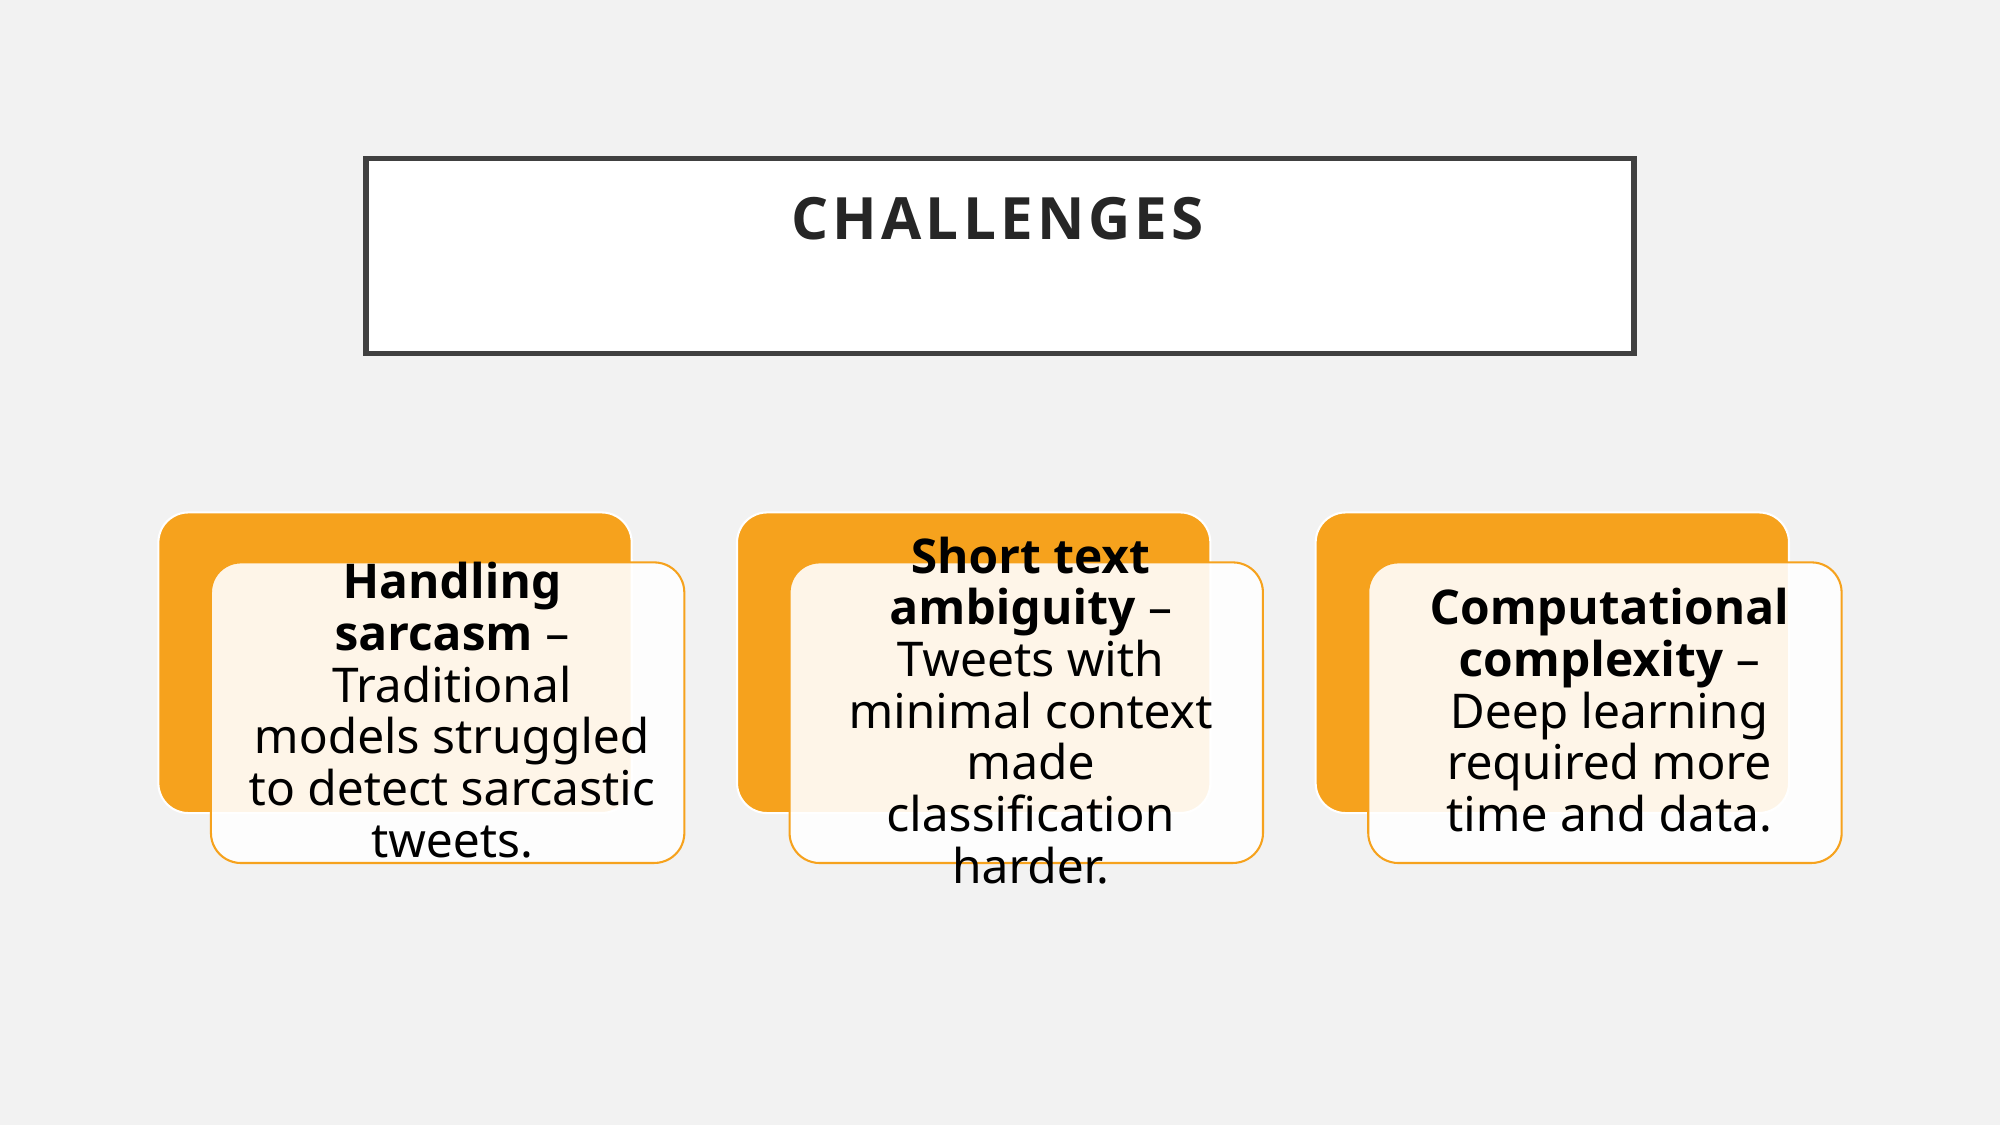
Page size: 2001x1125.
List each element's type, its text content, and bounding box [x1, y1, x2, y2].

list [158, 432, 1842, 943]
title Challenges [363, 156, 1637, 356]
